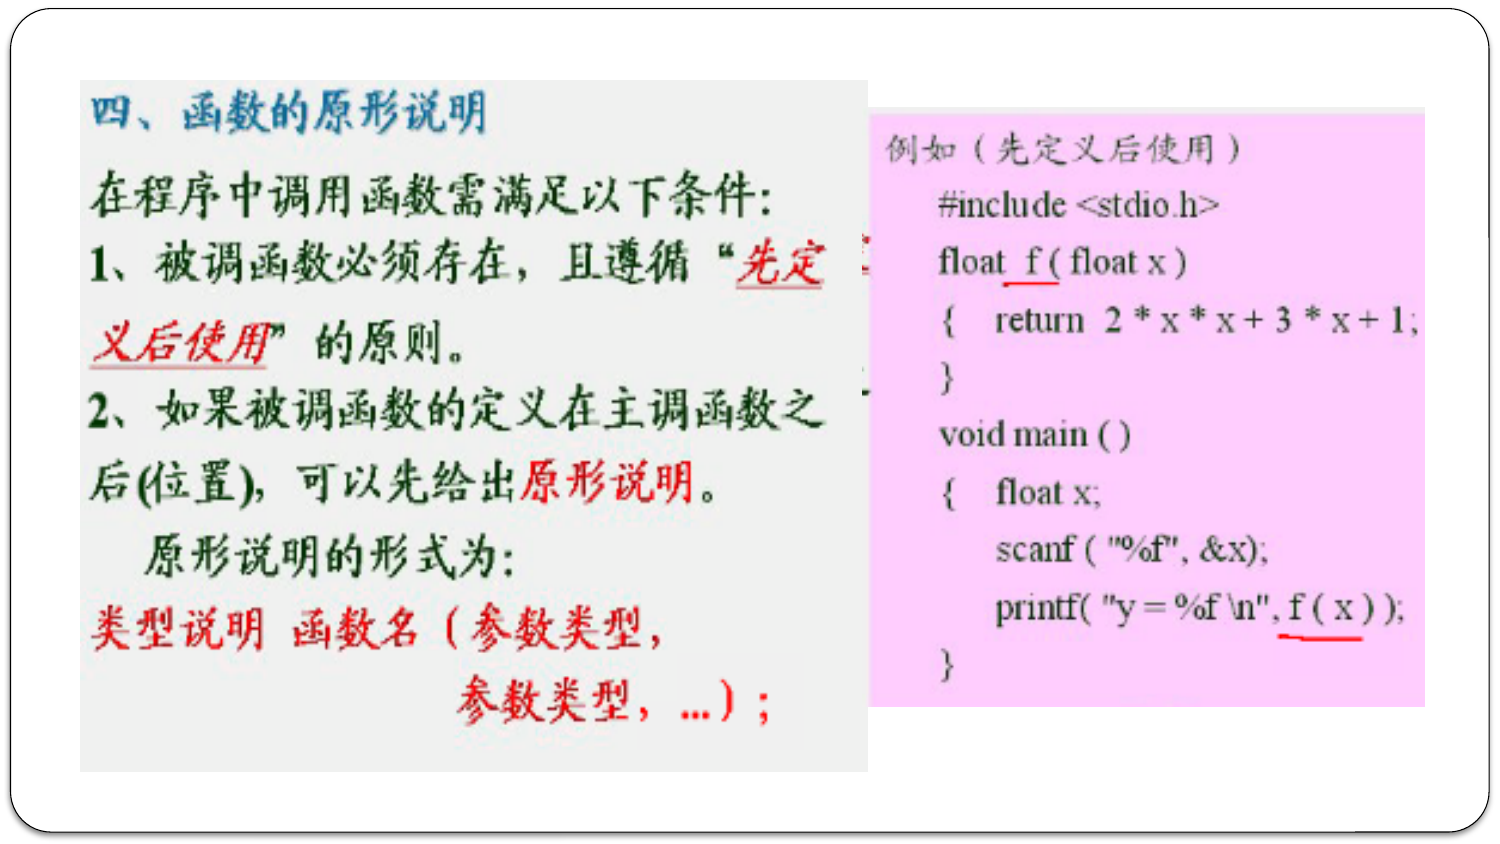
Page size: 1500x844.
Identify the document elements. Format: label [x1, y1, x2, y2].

picture [80, 80, 1426, 773]
